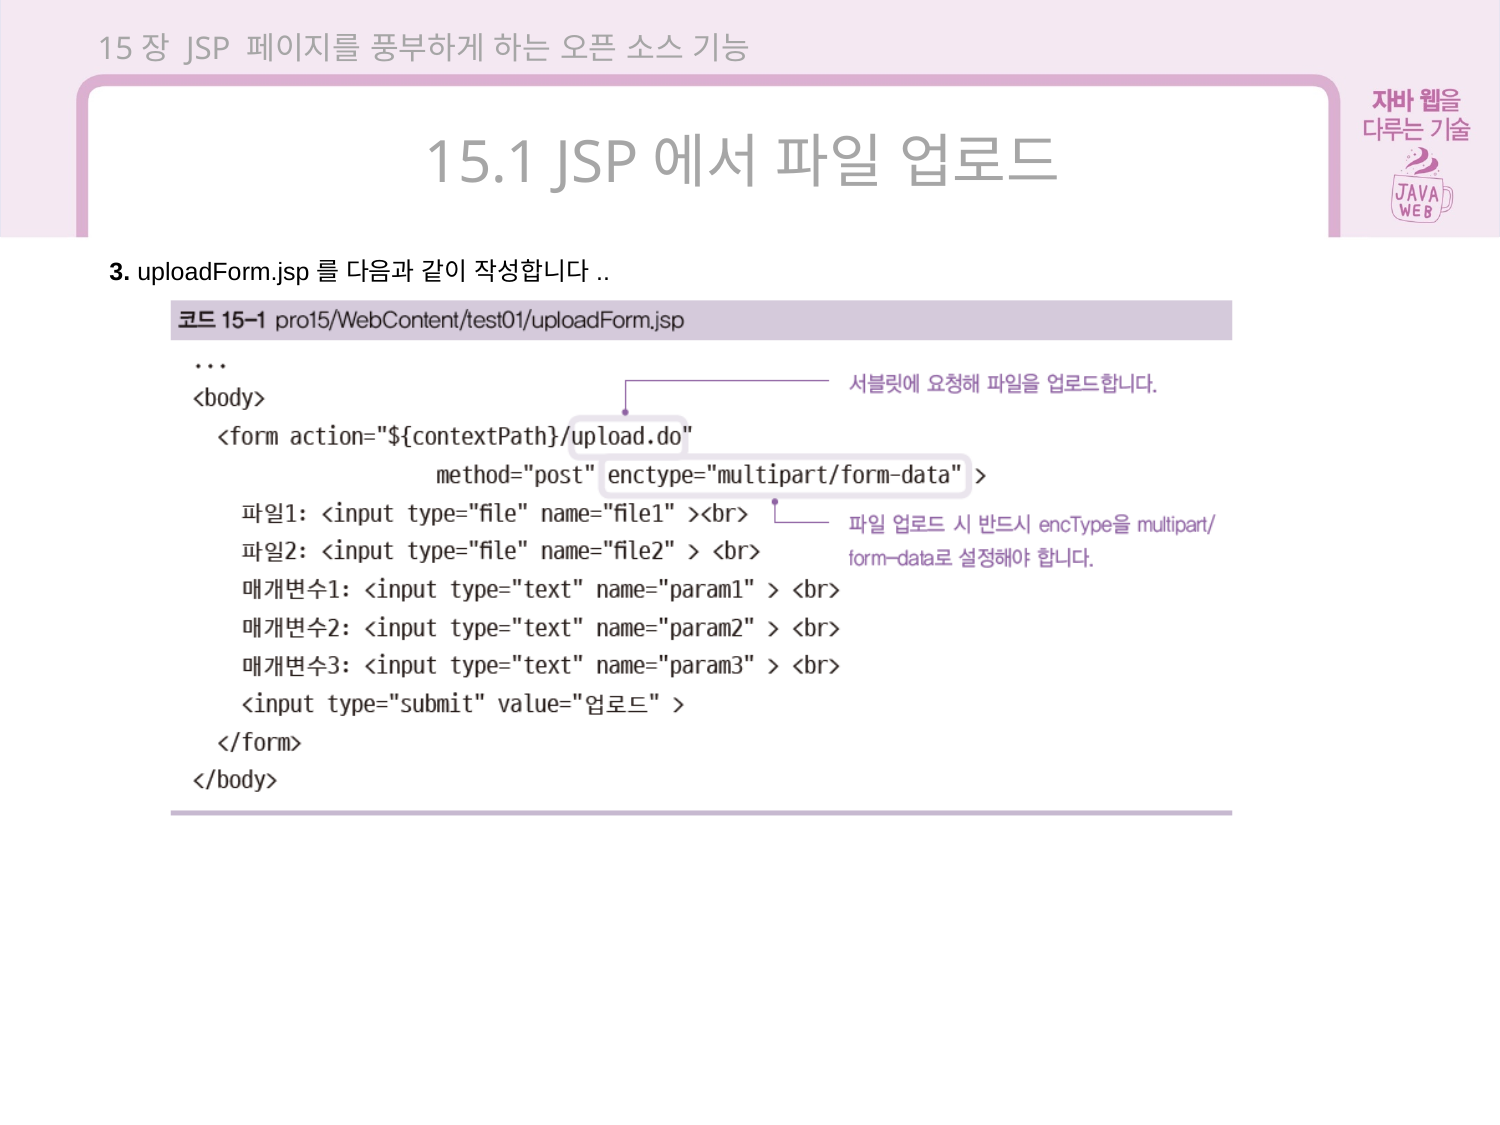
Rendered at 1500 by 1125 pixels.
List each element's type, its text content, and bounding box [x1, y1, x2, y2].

text_box 15.1 JSP에서 파일 업로드 [217, 117, 1268, 202]
text_box 3. uploadForm.jsp를 다음과 같이 작성합니다.. [94, 247, 1342, 293]
picture [0, 0, 1500, 1125]
text_box 15장 JSP 페이지를 풍부하게 하는 오픈 소스 기능 [82, 0, 1133, 74]
